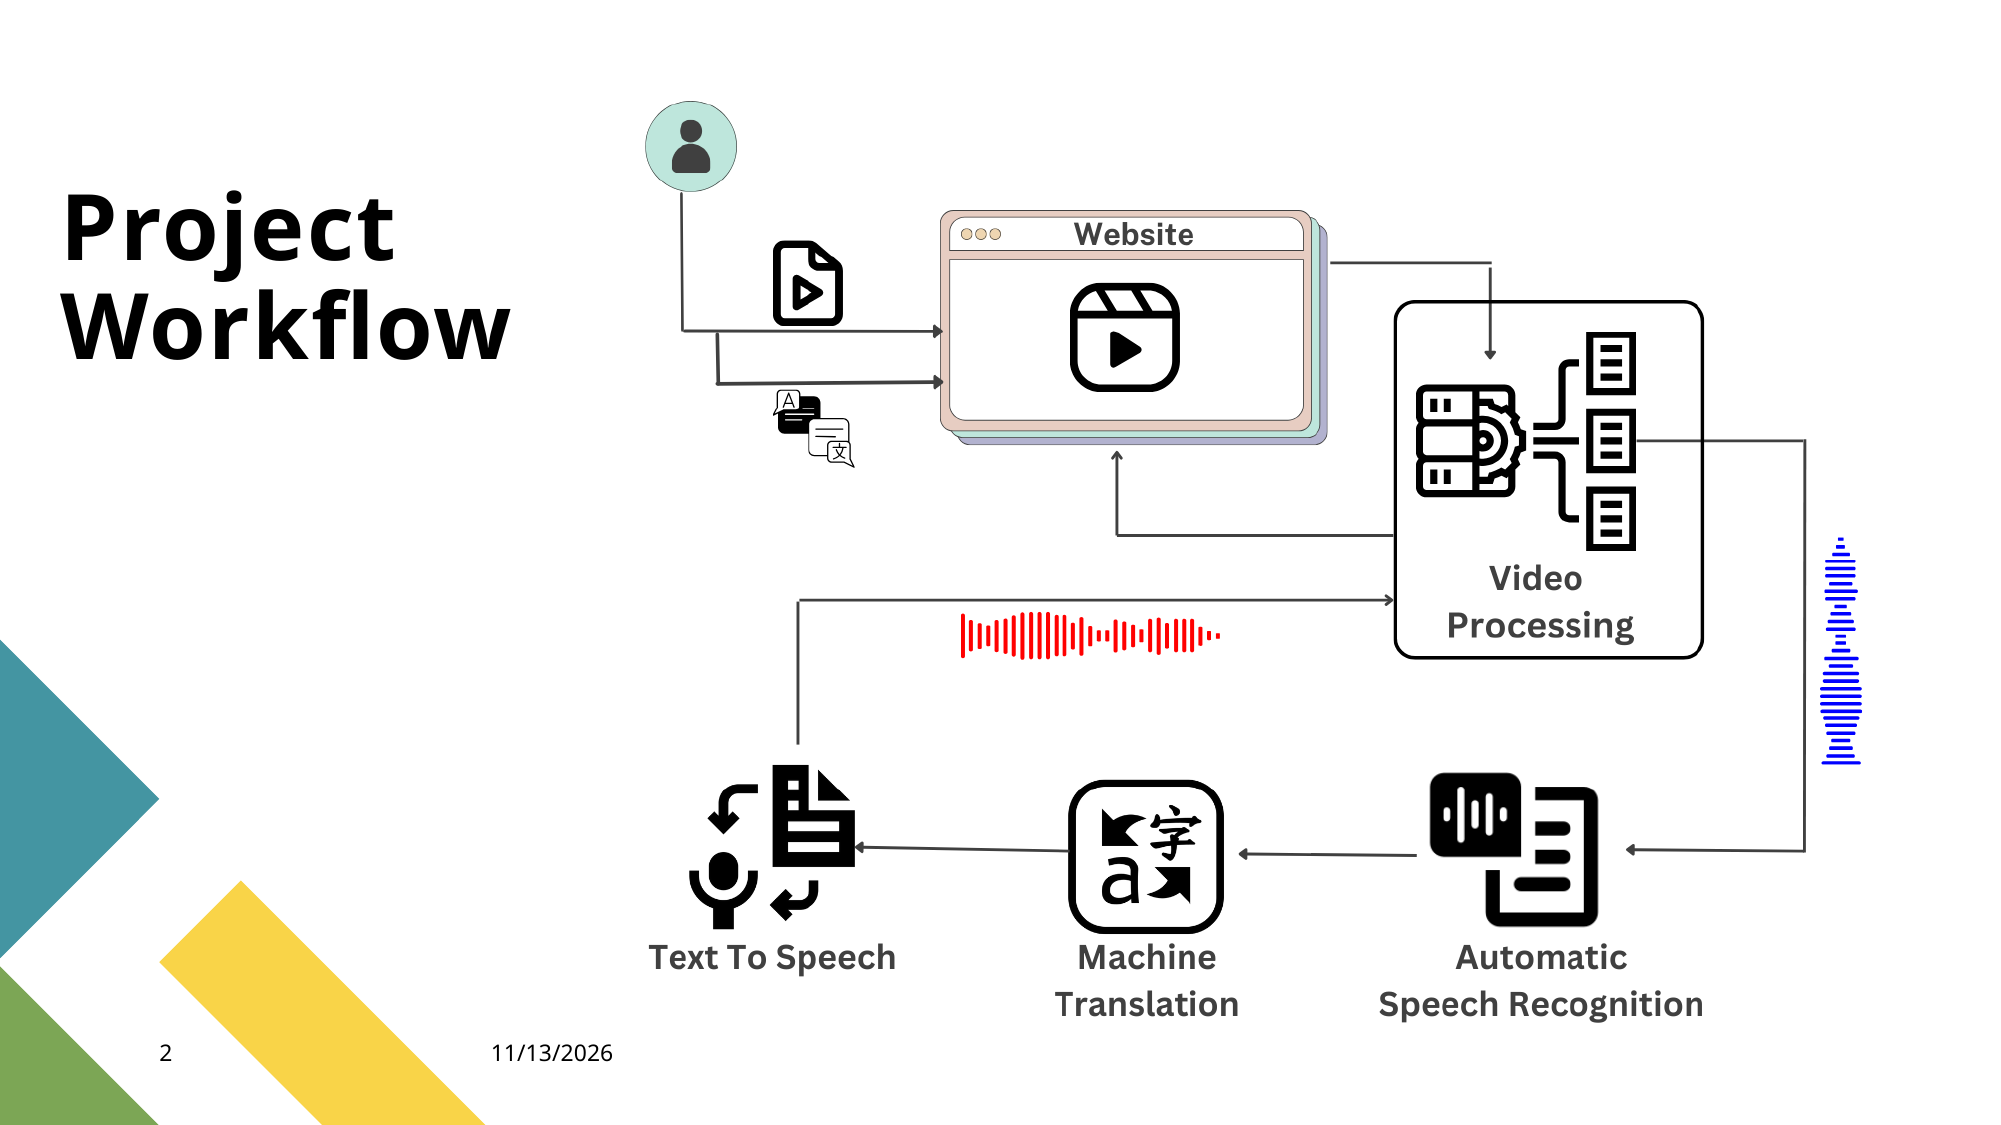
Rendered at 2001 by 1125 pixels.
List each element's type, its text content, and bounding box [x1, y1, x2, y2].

title Project Workflow [60, 158, 543, 380]
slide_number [490, 1038, 707, 1080]
slide_number 2 [159, 1038, 246, 1080]
picture [543, 69, 1958, 1056]
